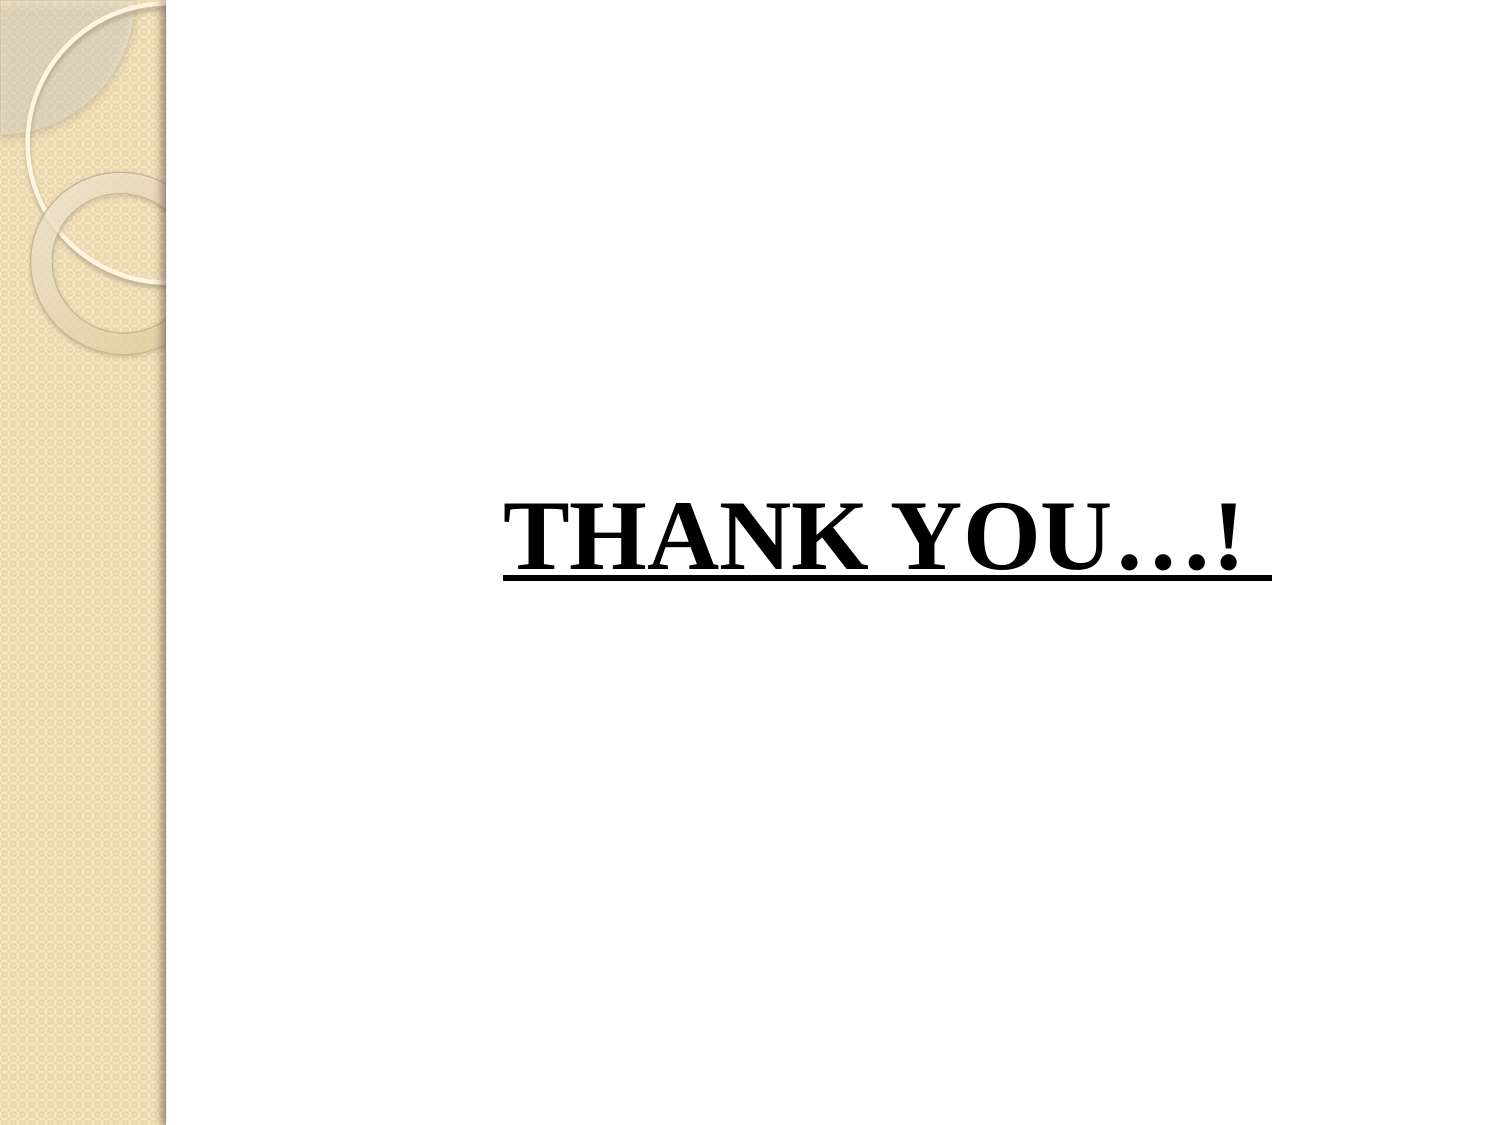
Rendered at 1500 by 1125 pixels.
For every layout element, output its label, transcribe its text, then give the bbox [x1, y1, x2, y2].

list THANK YOU…! [474, 462, 1466, 1025]
